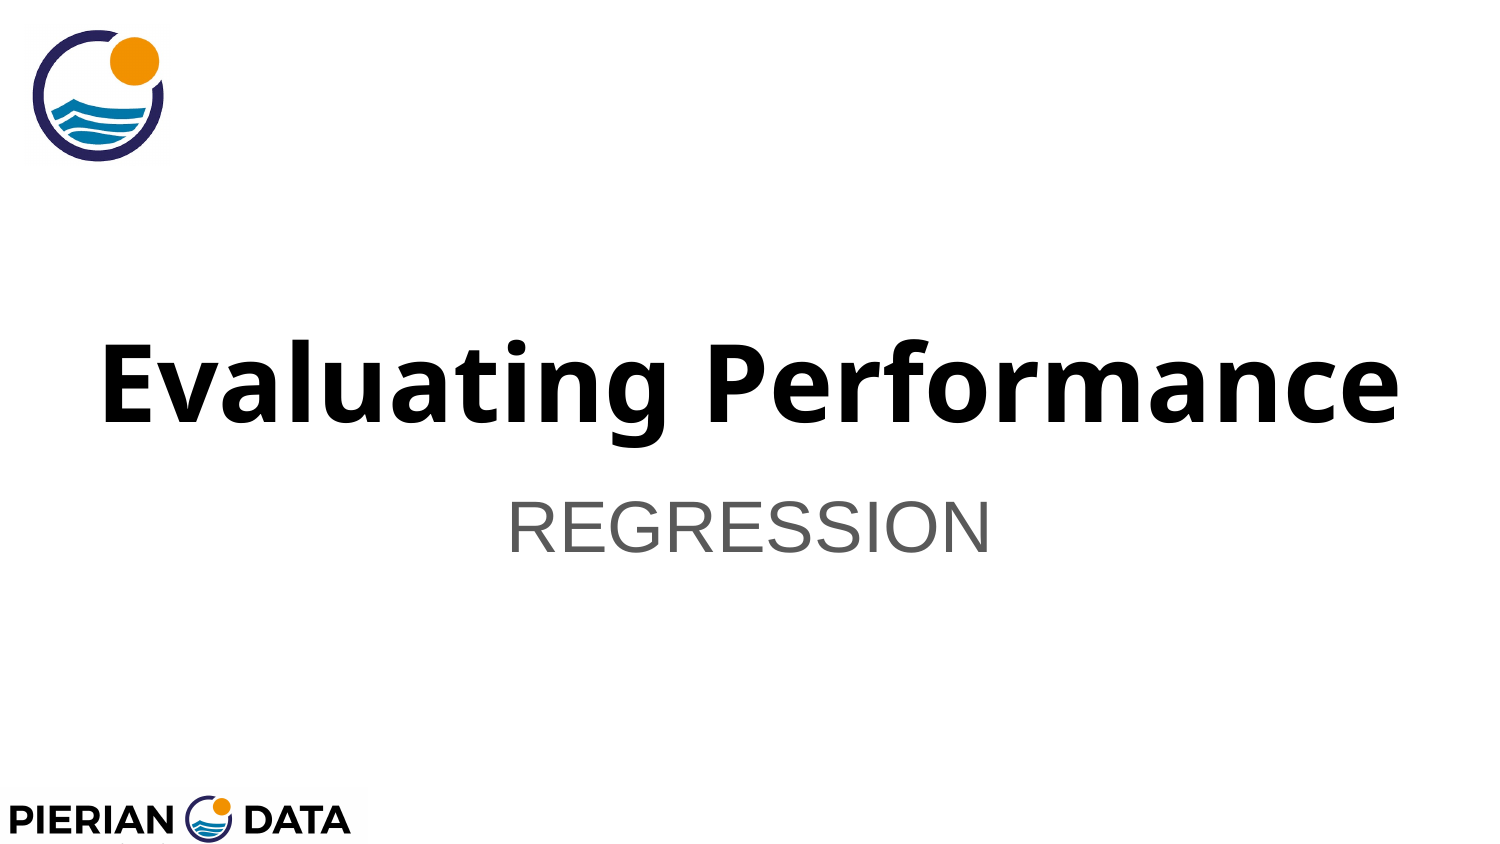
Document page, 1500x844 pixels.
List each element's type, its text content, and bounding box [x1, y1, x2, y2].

title Evaluating Performance [51, 122, 1449, 459]
picture [24, 24, 172, 167]
subtitle REGRESSION [51, 464, 1449, 595]
picture [0, 787, 368, 844]
